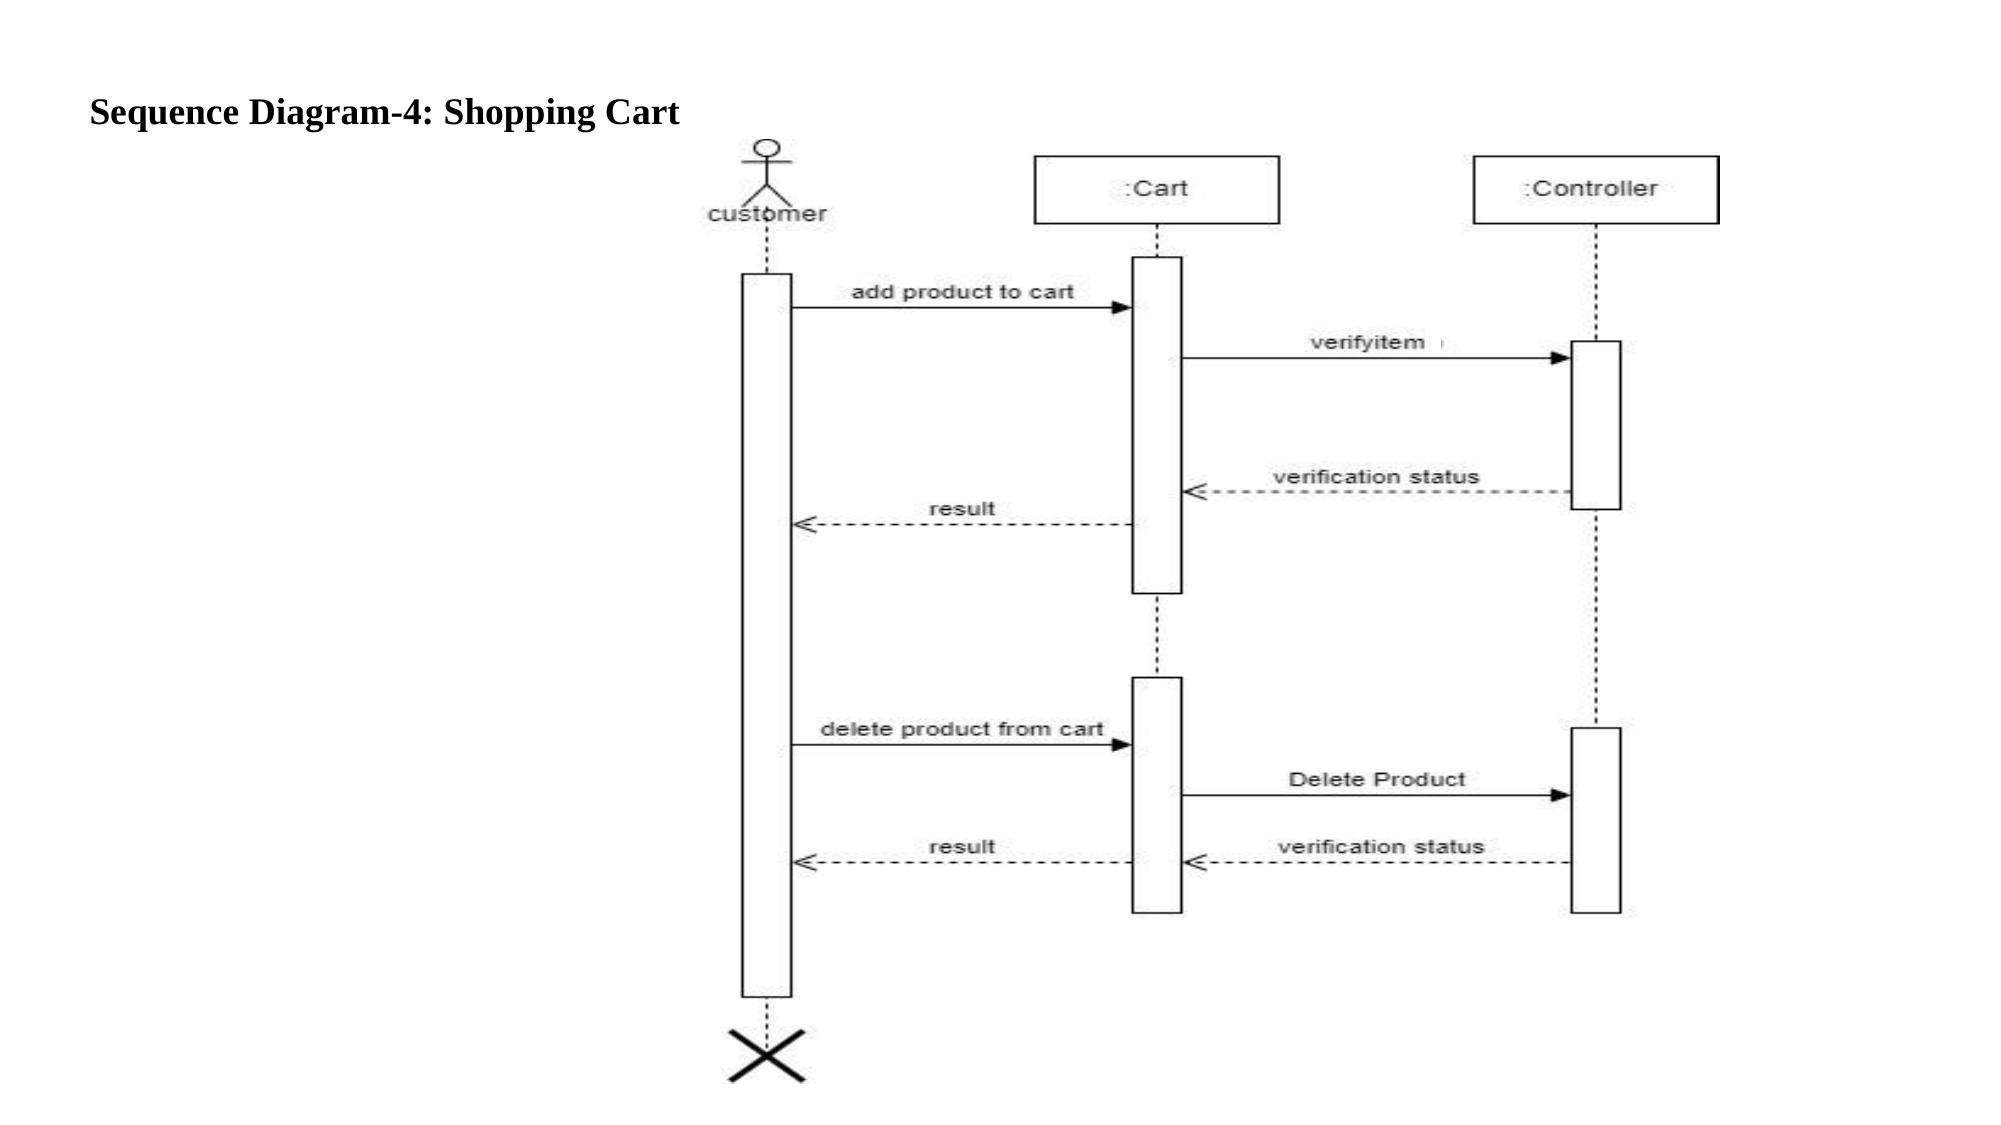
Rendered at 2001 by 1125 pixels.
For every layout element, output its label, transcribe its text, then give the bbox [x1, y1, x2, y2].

picture [680, 139, 1720, 1084]
text_box Sequence Diagram-4: Shopping Cart [0, 79, 1000, 140]
